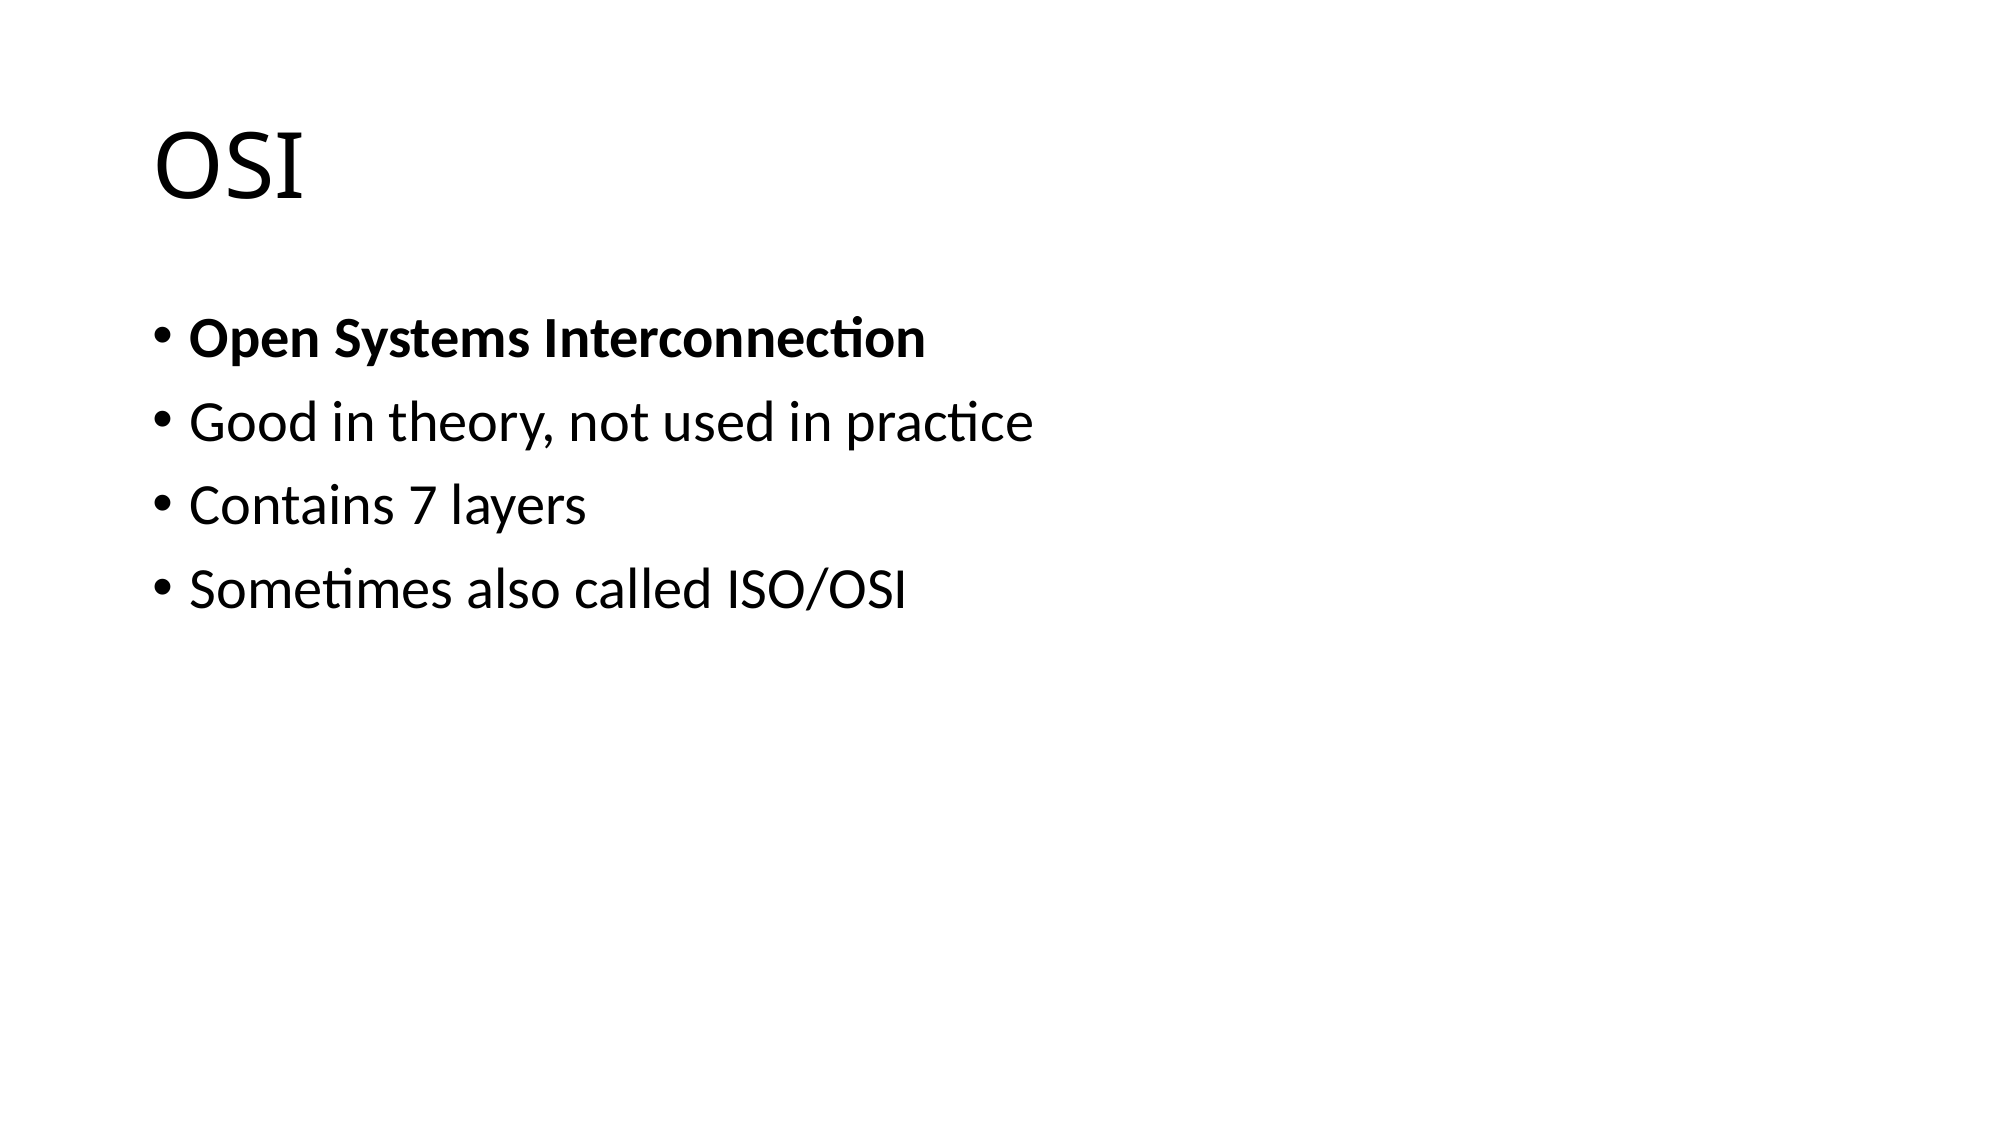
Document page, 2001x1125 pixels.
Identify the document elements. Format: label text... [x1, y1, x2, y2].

title OSI [137, 59, 1863, 278]
list Open Systems Interconnection Good in theory, not used in practice Contains 7 layers Sometimes also called ISO/OSI [137, 299, 1863, 1014]
